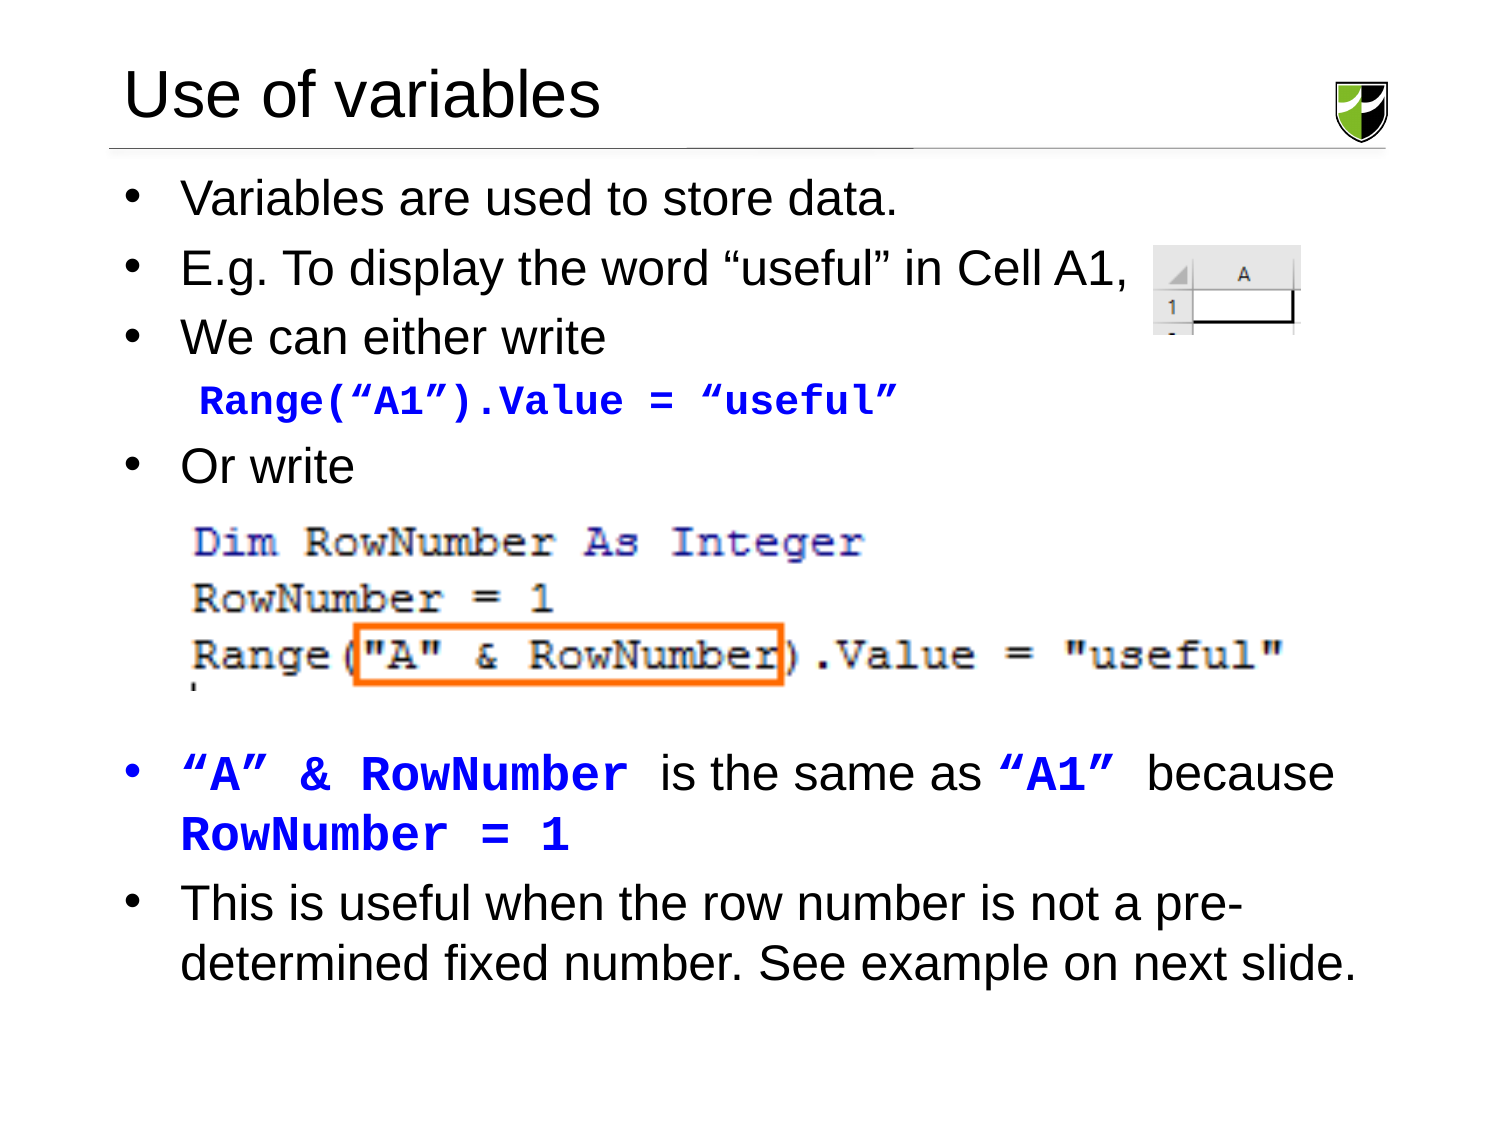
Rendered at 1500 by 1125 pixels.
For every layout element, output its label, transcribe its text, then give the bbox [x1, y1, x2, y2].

title Use of variables [109, 42, 1129, 143]
text_box “A” & RowNumber is the same as “A1” because RowNumber = 1 This is useful when the row number is not a pre-determined fixed number. See example on next slide. [109, 733, 1386, 1014]
picture [1335, 75, 1393, 143]
list Variables are used to store data. E.g. To display the word “useful” in Cell A1, We can either write Range(“A1”).Value = “useful” Or write [109, 157, 1386, 543]
picture [186, 511, 1301, 691]
picture [1153, 245, 1301, 335]
